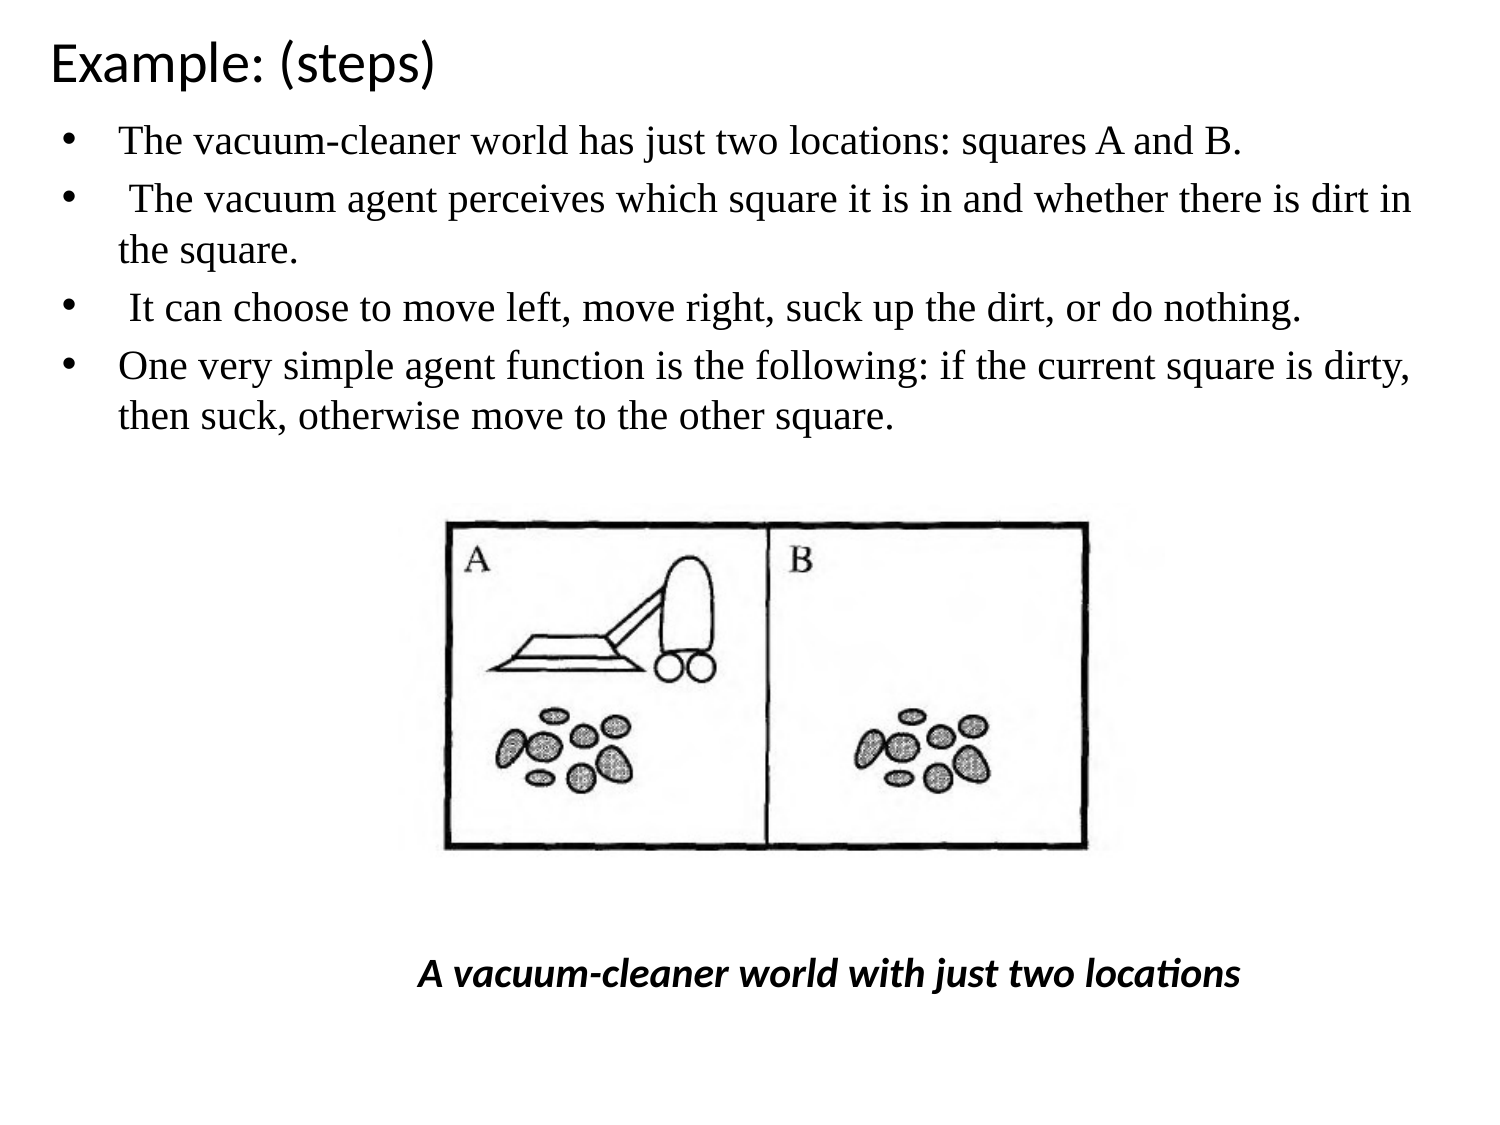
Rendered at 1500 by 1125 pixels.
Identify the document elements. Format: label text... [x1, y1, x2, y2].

list The vacuum-cleaner world has just two locations: squares A and B. The vacuum agent perceives which square it is in and whether there is dirt in the square. It can choose to move left, move right, suck up the dirt, or do nothing. One very simple agent function is the following: if the current square is dirty, then suck, otherwise move to the other square. A vacuum-cleaner world with just two locations [46, 105, 1454, 1090]
title Example: (steps) [35, 0, 1386, 119]
picture [398, 503, 1165, 938]
